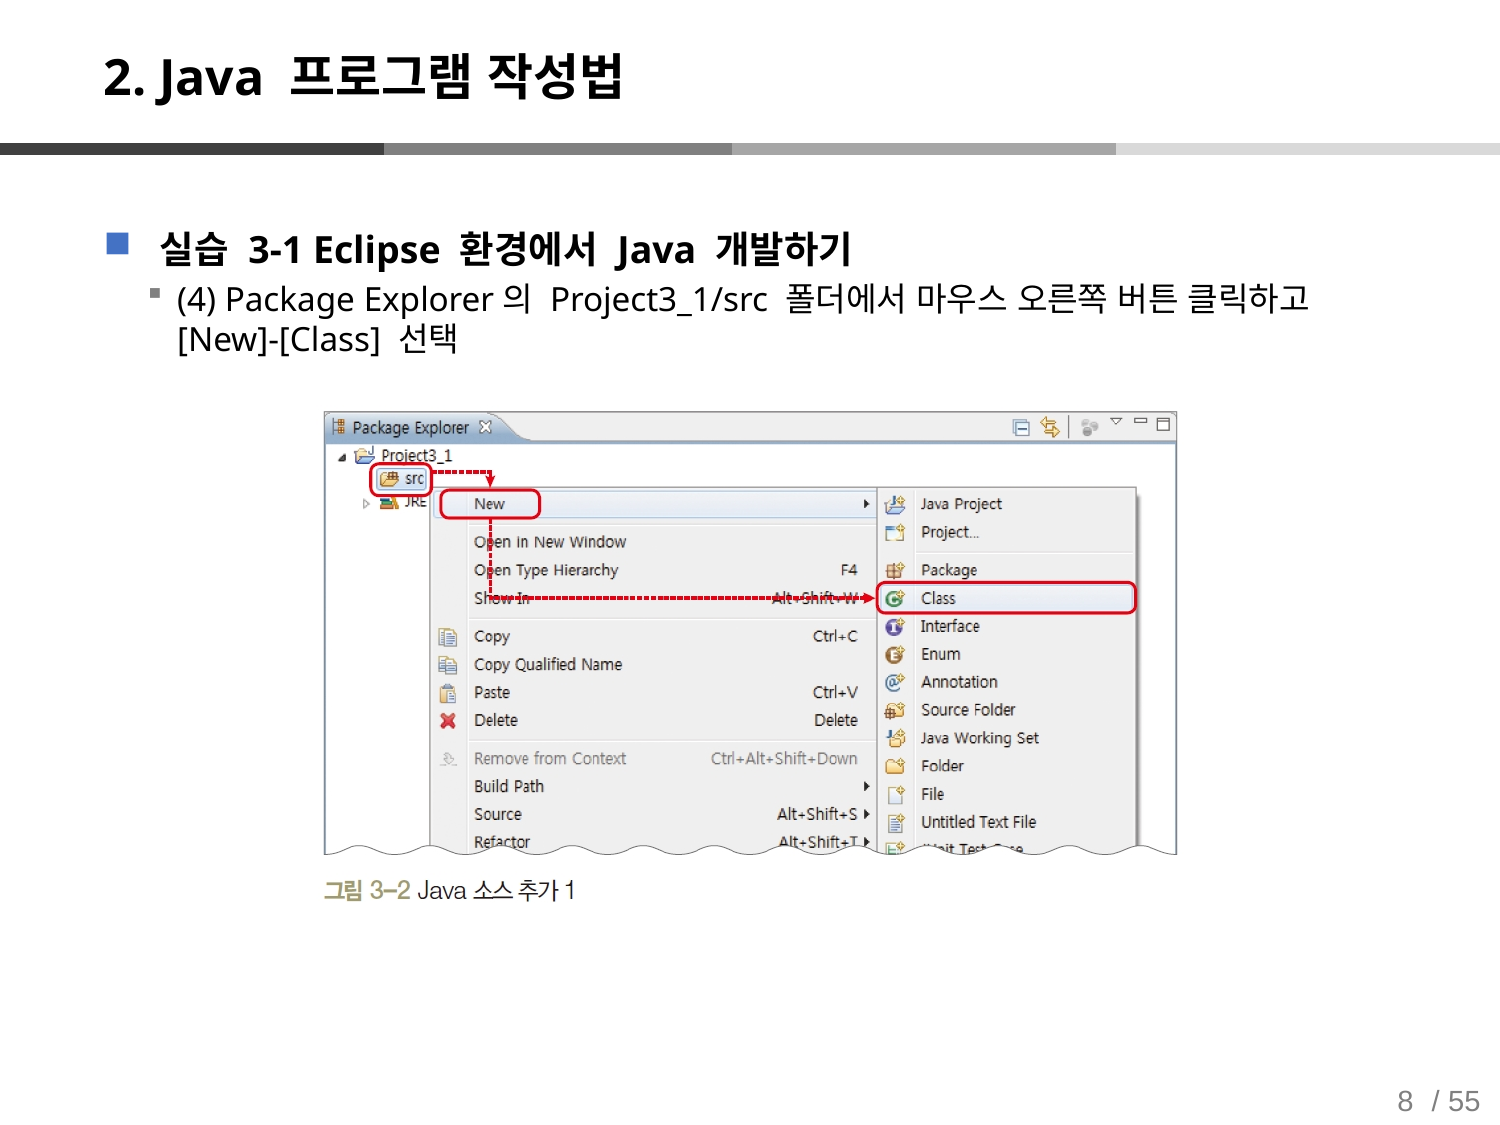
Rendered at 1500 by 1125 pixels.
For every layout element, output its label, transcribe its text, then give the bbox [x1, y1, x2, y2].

list 실습 3-1 Eclipse 환경에서 Java 개발하기 (4) Package Explorer의 Project3_1/src 폴더에서 마우스 오른쪽 버튼 클릭하고 [New]-[Class] 선택 [88, 196, 1436, 1083]
title 2. Java 프로그램 작성법 [88, 30, 1211, 121]
picture [316, 404, 1184, 904]
